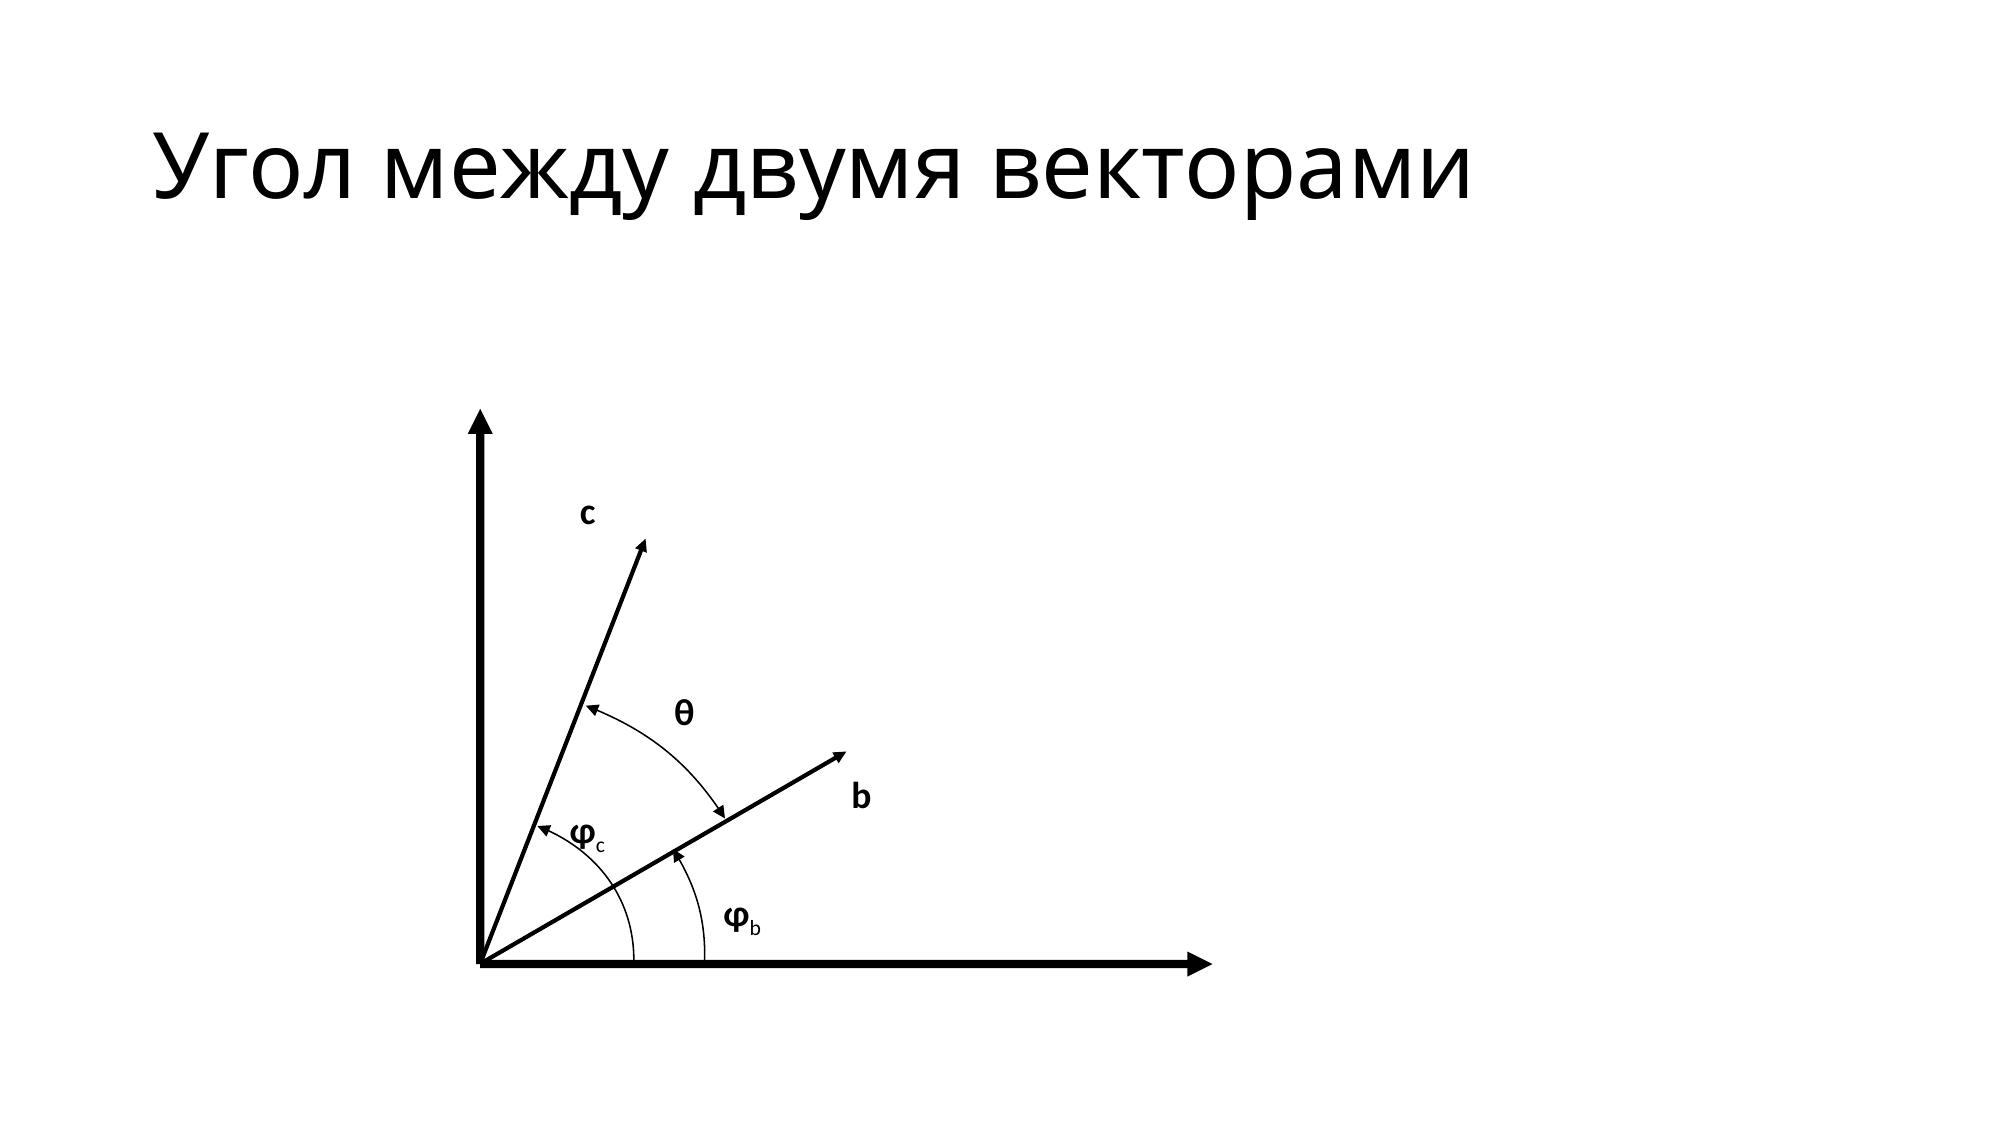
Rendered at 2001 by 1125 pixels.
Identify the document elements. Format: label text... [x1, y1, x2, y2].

text_box [480, 849, 705, 961]
text_box φb [708, 881, 776, 948]
text_box φc [554, 798, 621, 865]
title Угол между двумя векторами [137, 59, 1863, 278]
text_box [634, 957, 1213, 971]
text_box b [836, 763, 887, 823]
text_box [474, 408, 487, 951]
text_box c [565, 479, 611, 540]
text_box [480, 956, 634, 965]
text_box [480, 704, 725, 953]
text_box [676, 751, 847, 851]
text_box [534, 538, 647, 824]
text_box θ [659, 680, 710, 741]
